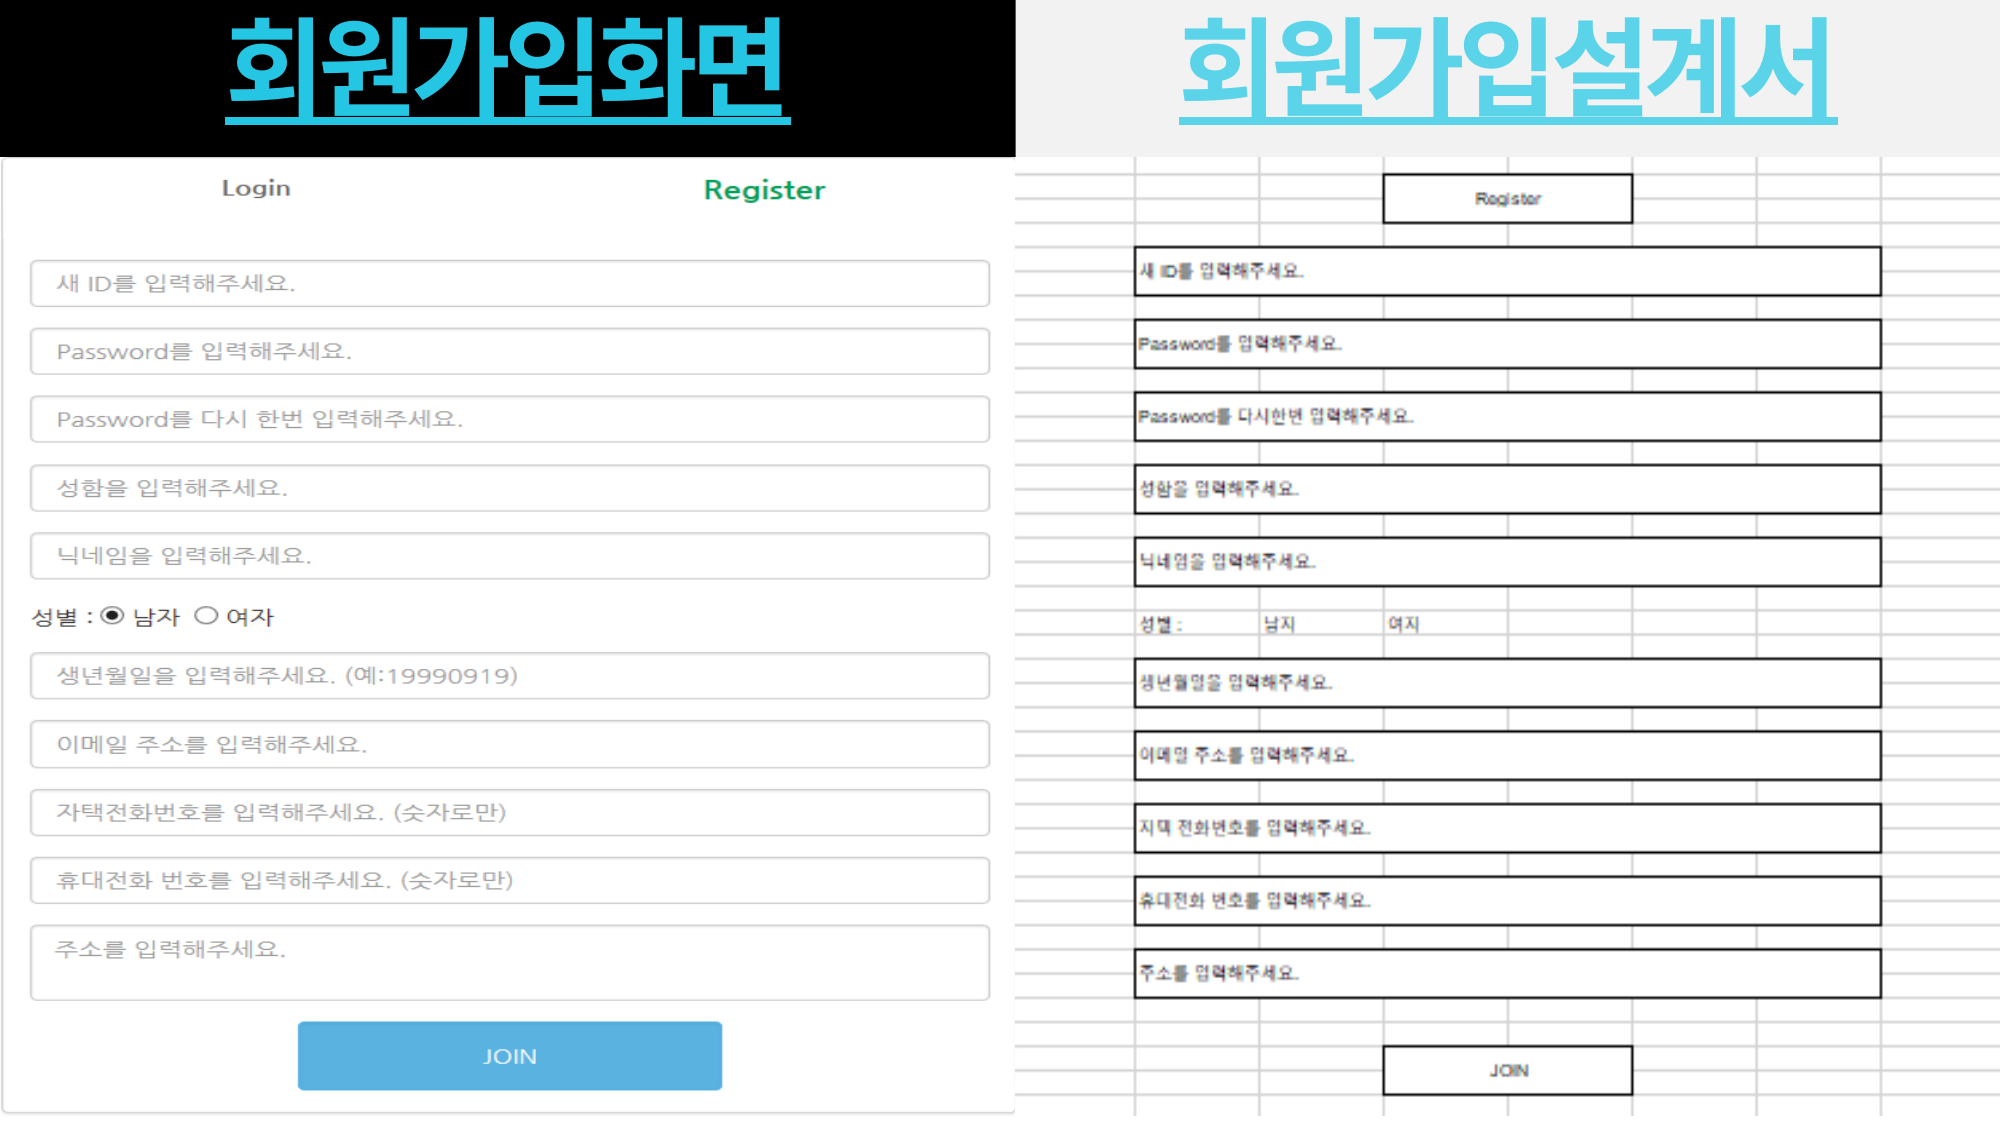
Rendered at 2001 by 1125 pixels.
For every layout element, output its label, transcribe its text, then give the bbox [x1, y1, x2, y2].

picture [0, 157, 2000, 1116]
text_box 회원가입화면 [0, 0, 1016, 157]
title 회원가입설계서 [1016, 0, 2000, 157]
